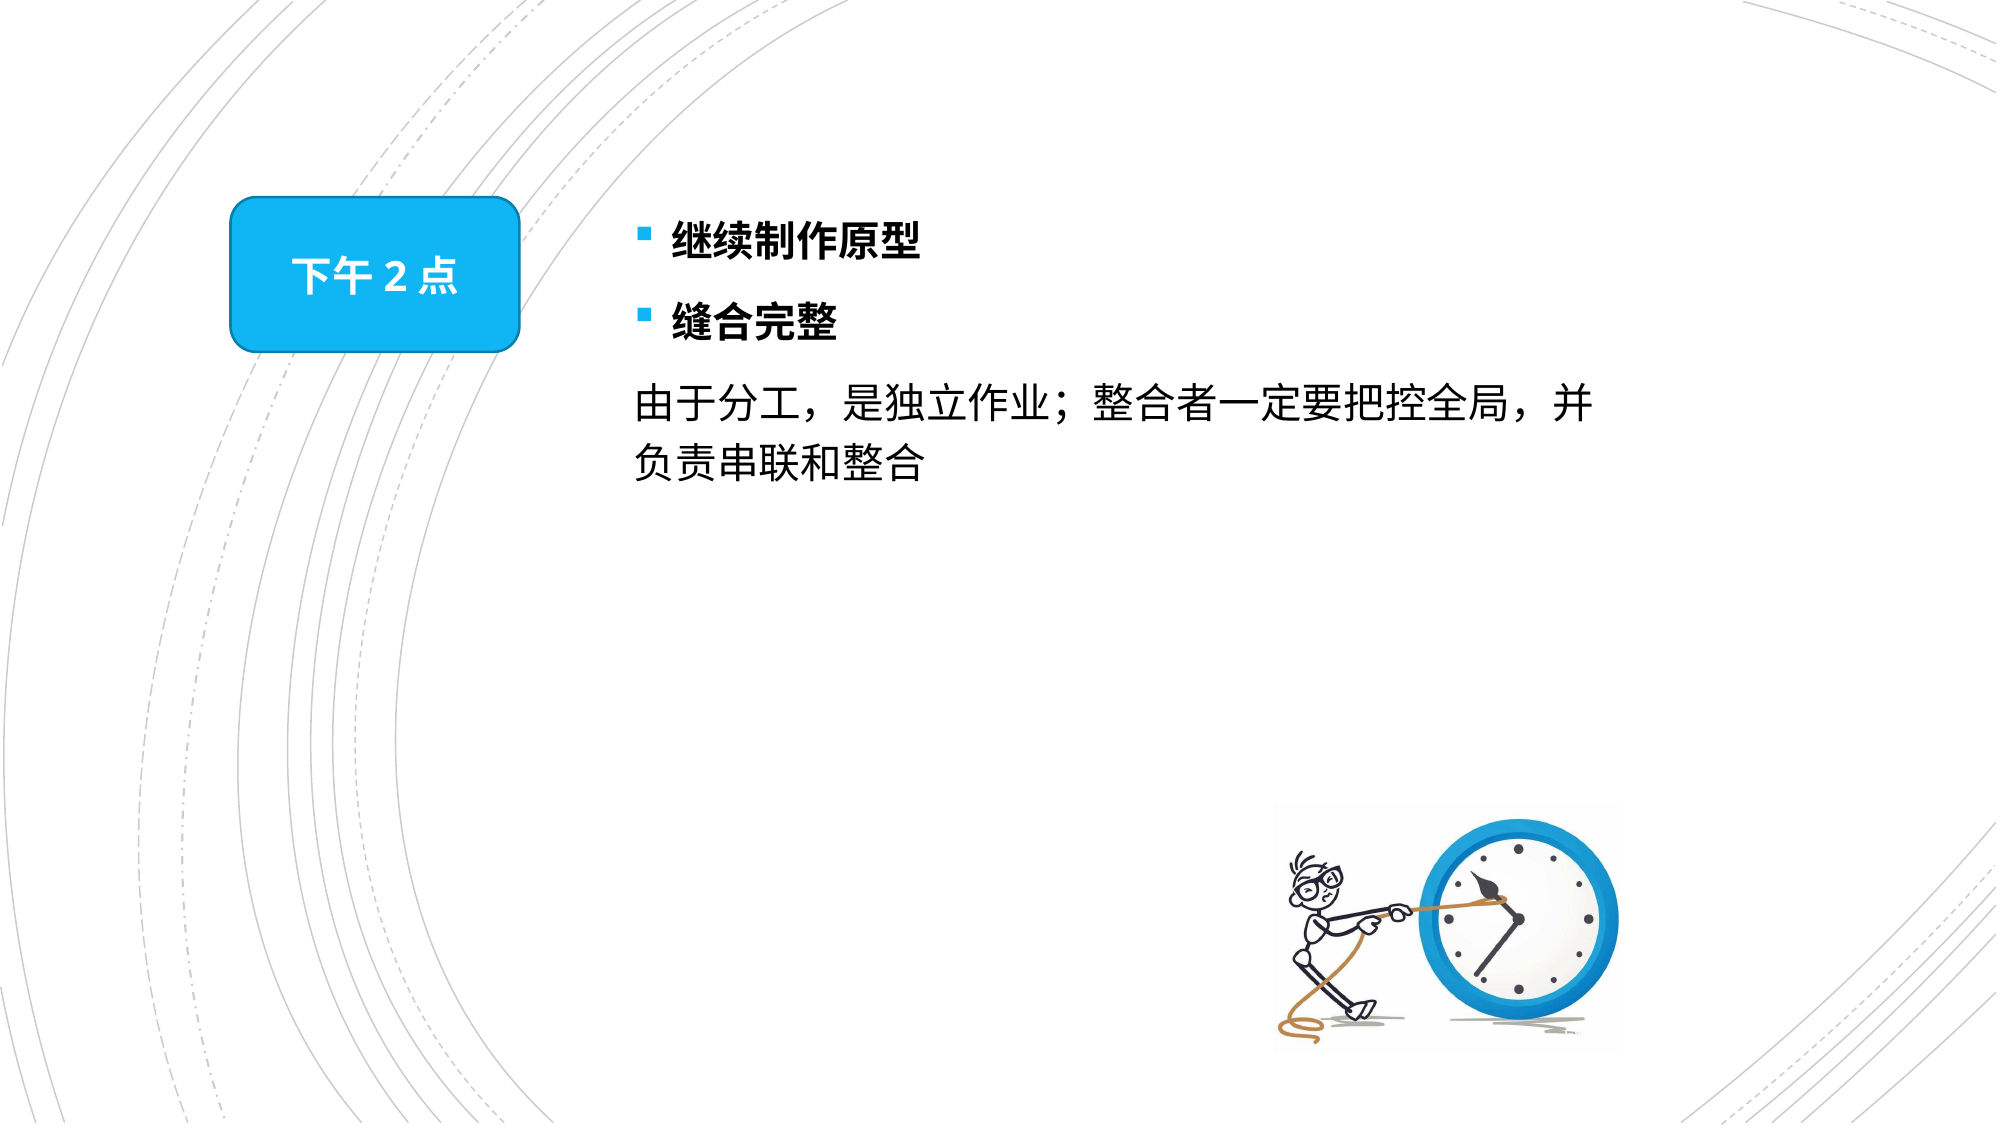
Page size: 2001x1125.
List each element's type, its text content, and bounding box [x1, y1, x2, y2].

picture [1273, 802, 1621, 1054]
text_box 下午2点 [229, 195, 521, 354]
list 继续制作原型 缝合完整 由于分工，是独立作业；整合者一定要把控全局，并负责串联和整合 [618, 197, 1649, 1060]
